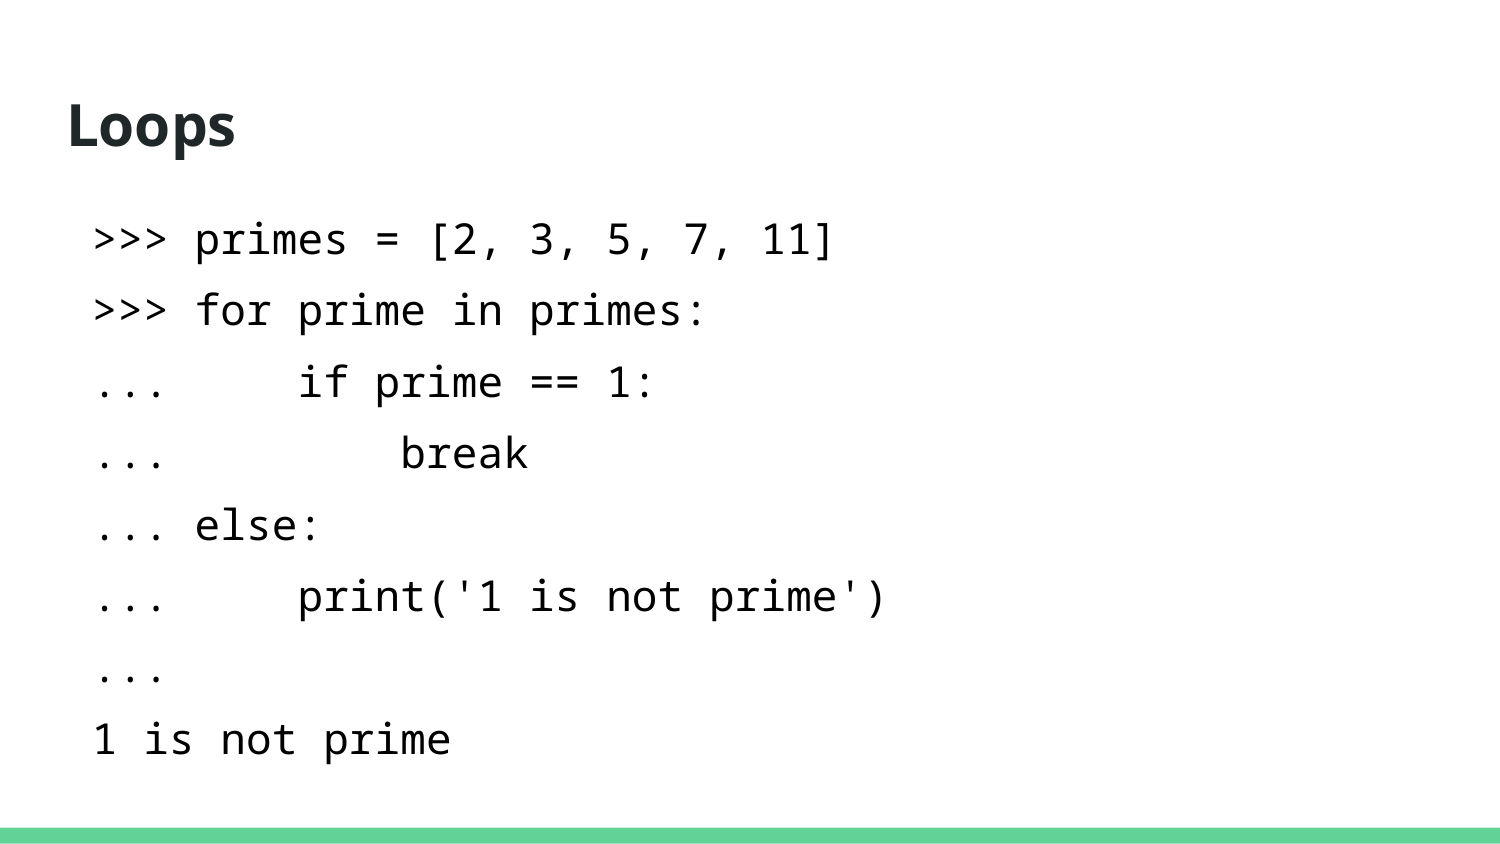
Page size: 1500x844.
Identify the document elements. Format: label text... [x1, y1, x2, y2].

list >>> primes = [2, 3, 5, 7, 11] >>> for prime in primes: ... if prime == 1: ... break ... else: ... print('1 is not prime') ... 1 is not prime [76, 189, 1362, 786]
title Loops [51, 72, 1449, 167]
